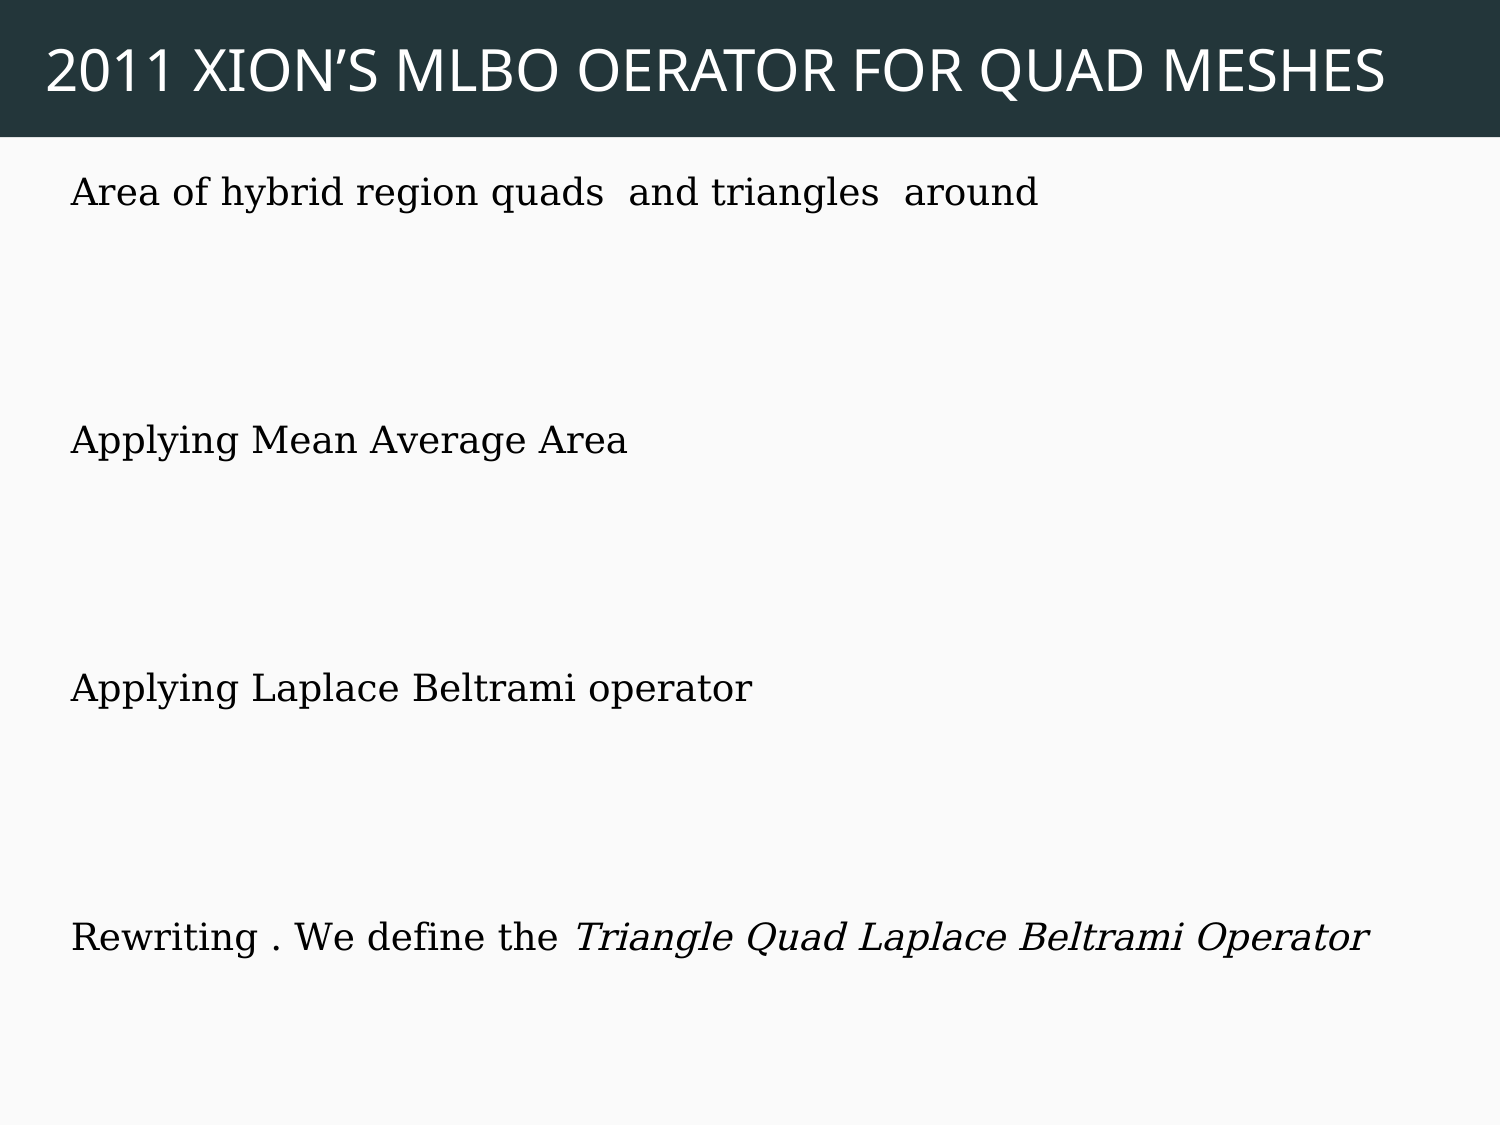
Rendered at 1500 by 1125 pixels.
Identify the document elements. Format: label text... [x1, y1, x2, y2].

text_box 2011 XION’S MLBO OERATOR FOR QUAD MESHES [0, 0, 1500, 139]
